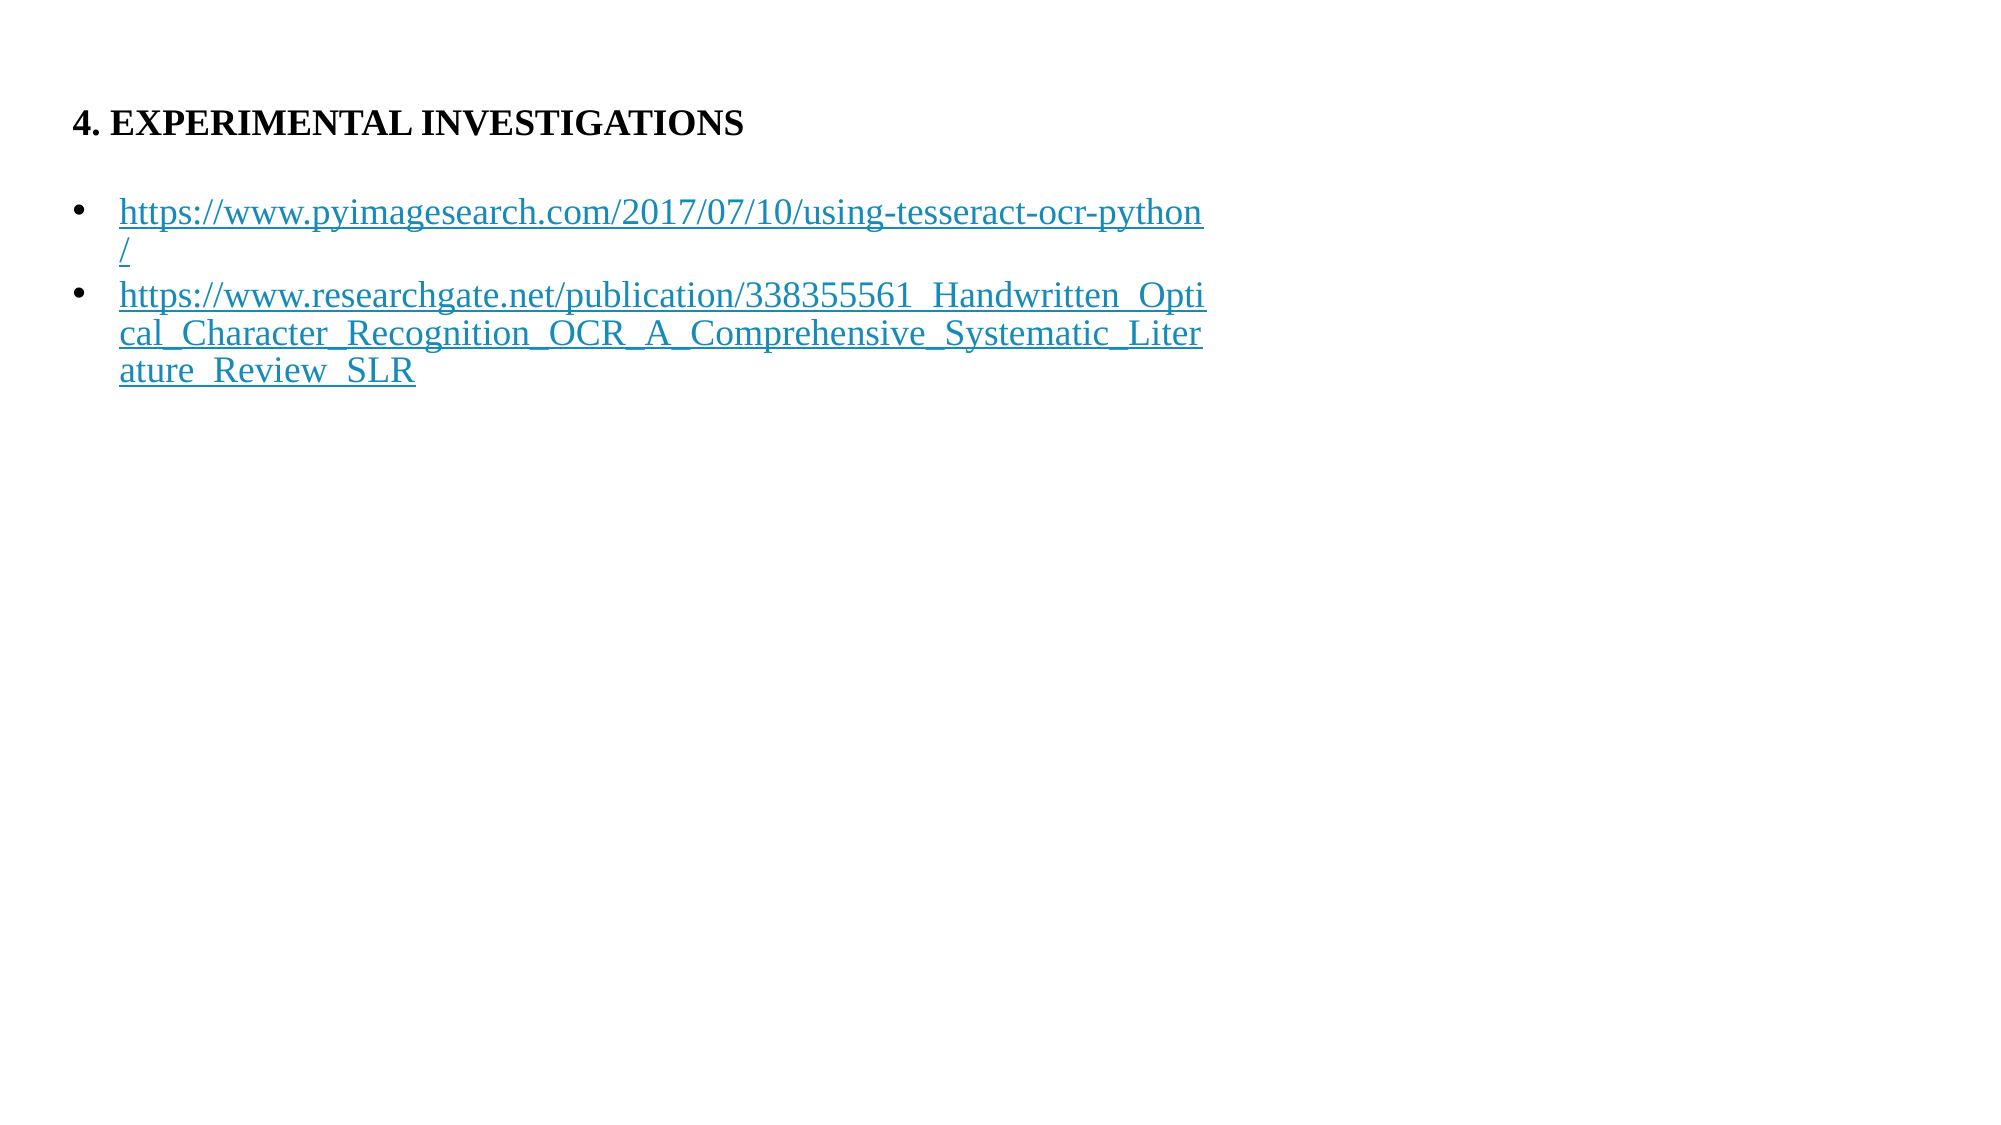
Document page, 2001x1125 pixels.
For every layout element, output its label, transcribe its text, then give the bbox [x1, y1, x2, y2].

text_box 4. EXPERIMENTAL INVESTIGATIONS https://www.pyimagesearch.com/2017/07/10/using-tesseract-ocr-python/ https://www.researchgate.net/publication/338355561_Handwritten_Optical_Character_Recognition_OCR_A_Comprehensive_Systematic_Literature_Review_SLR [57, 90, 1225, 330]
